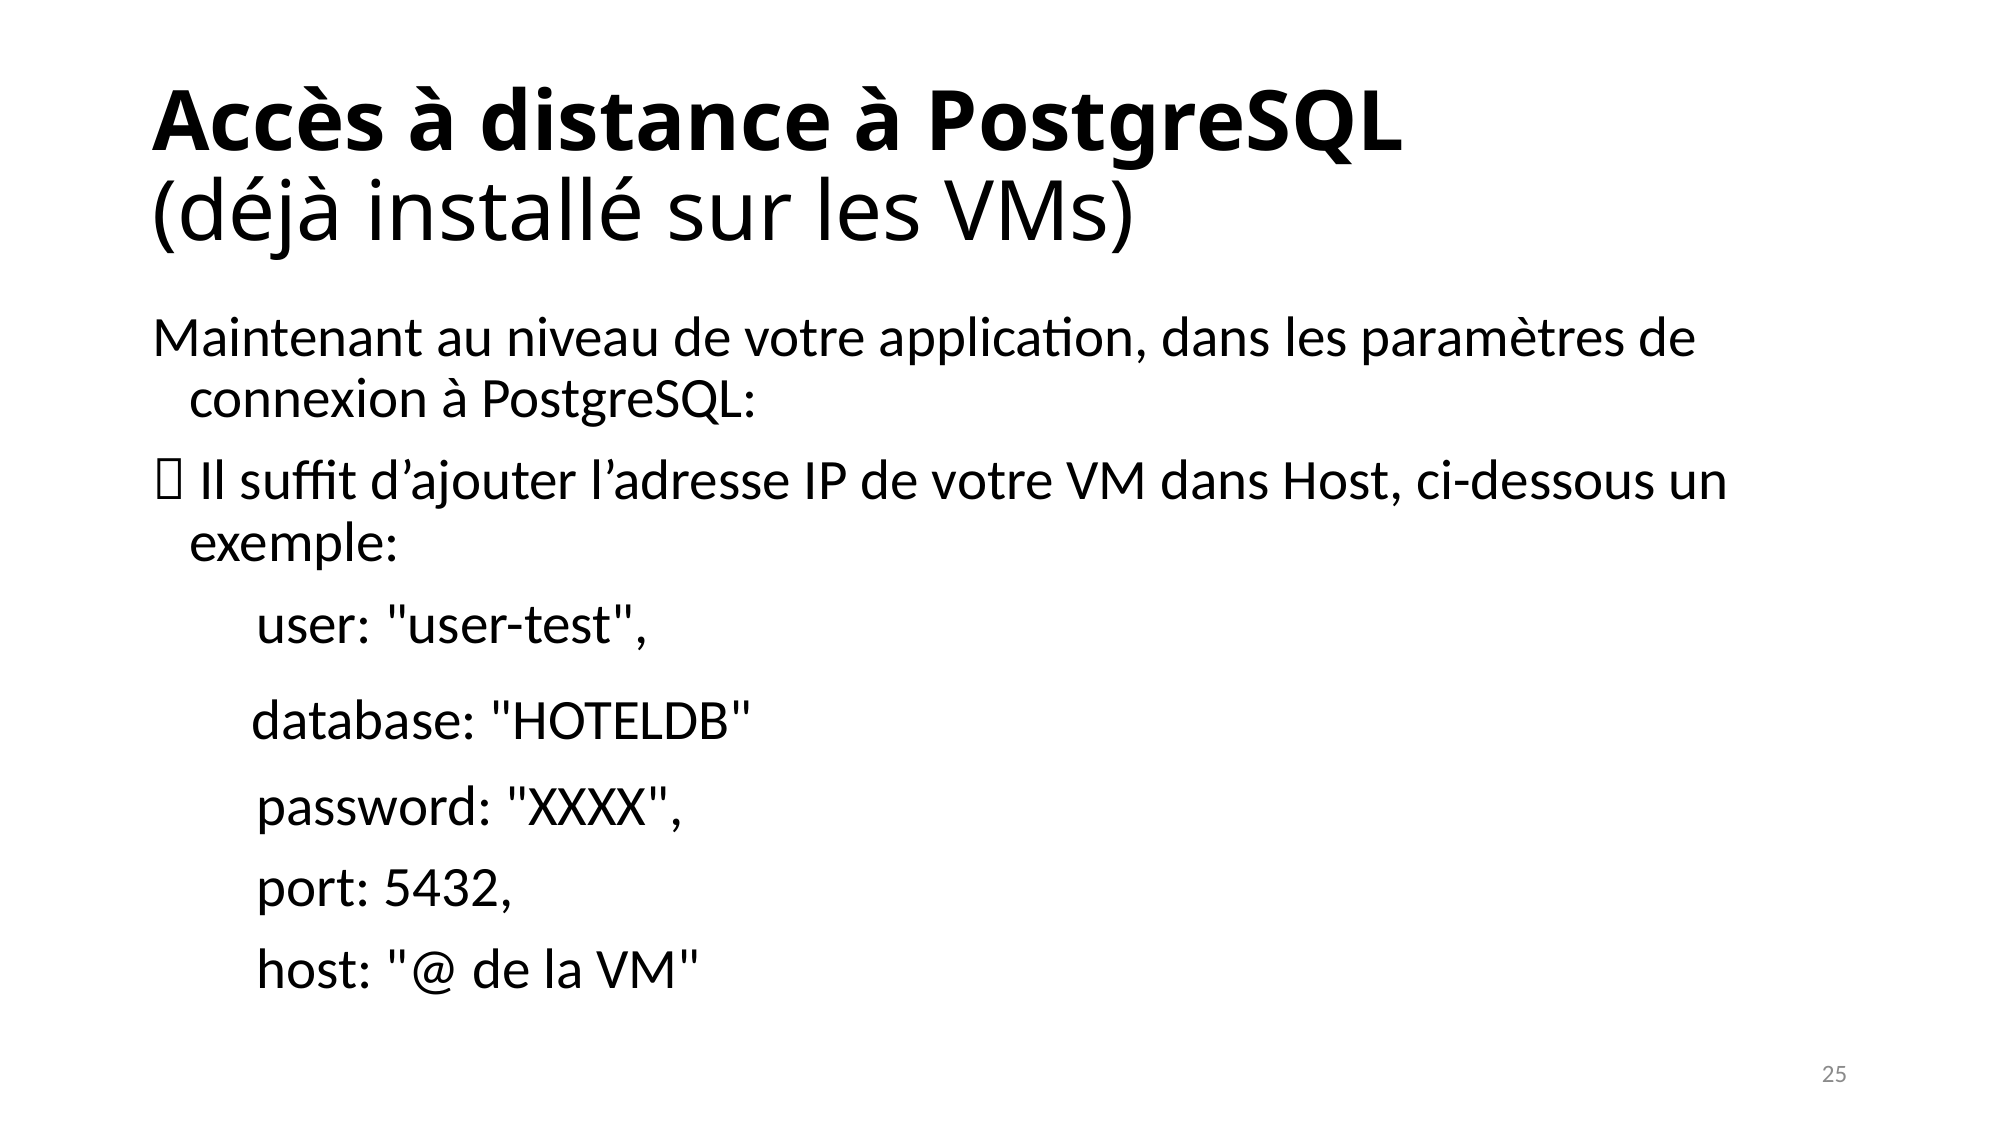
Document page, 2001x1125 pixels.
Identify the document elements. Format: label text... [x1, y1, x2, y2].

title Accès à distance à PostgreSQL (déjà installé sur les VMs) [137, 59, 1863, 278]
list Maintenant au niveau de votre application, dans les paramètres de connexion à PostgreSQL:  Il suffit d’ajouter l’adresse IP de votre VM dans Host, ci-dessous un exemple: user: "user-test", database: "HOTELDB" password: "XXXX", port: 5432, host: "@ de la VM" [137, 299, 1863, 1014]
slide_number 25 [1412, 1042, 1863, 1103]
